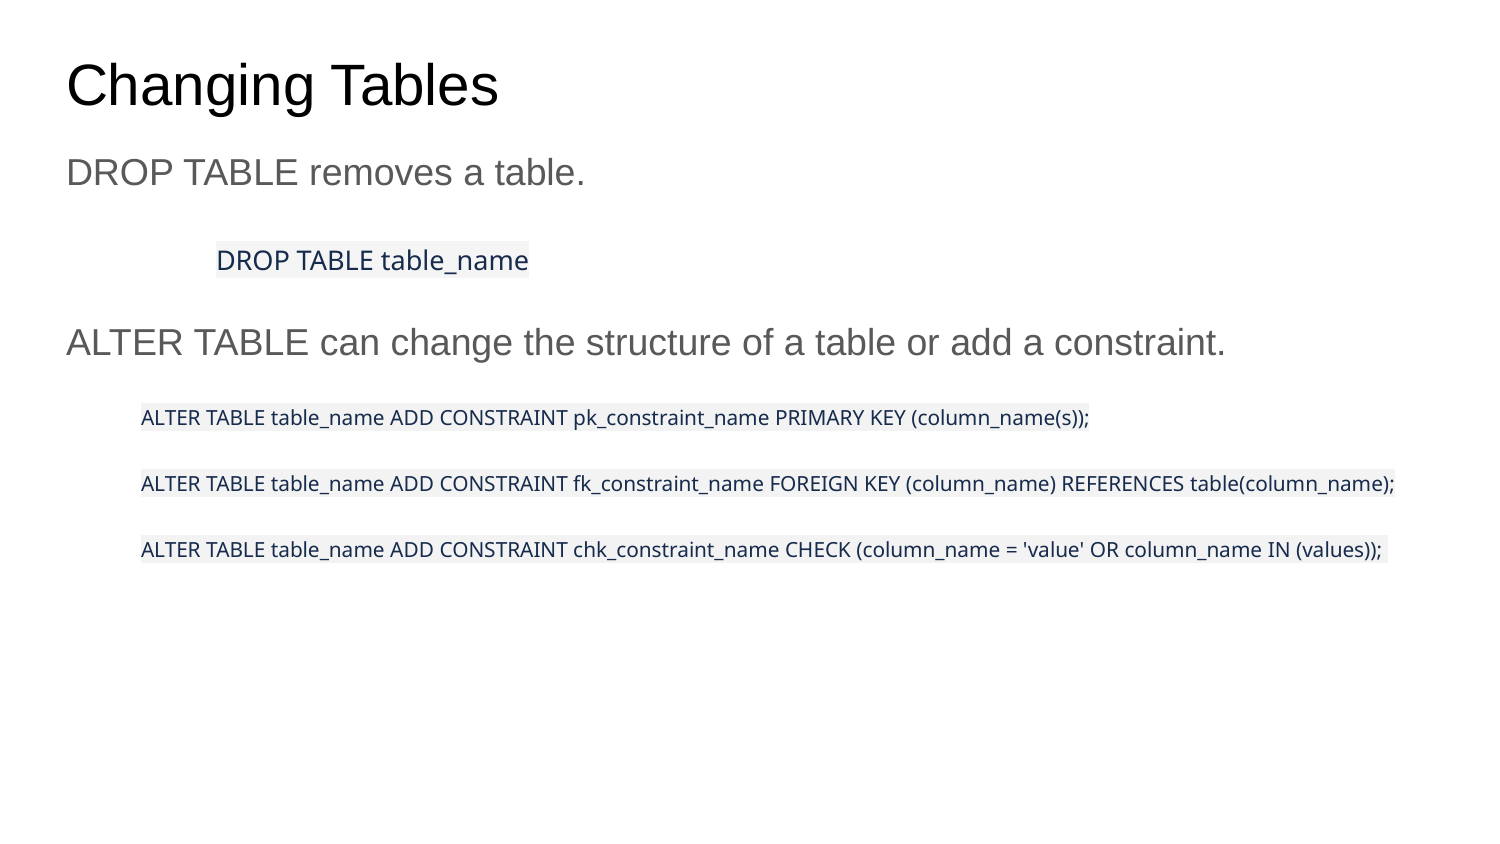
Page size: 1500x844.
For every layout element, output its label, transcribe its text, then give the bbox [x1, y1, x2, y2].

title Changing Tables [51, 32, 1449, 126]
list DROP TABLE removes a table. DROP TABLE table_name ALTER TABLE can change the structure of a table or add a constraint. ALTER TABLE table_name ADD CONSTRAINT pk_constraint_name PRIMARY KEY (column_name(s)); ALTER TABLE table_name ADD CONSTRAINT fk_constraint_name FOREIGN KEY (column_name) REFERENCES table(column_name); ALTER TABLE table_name ADD CONSTRAINT chk_constraint_name CHECK (column_name = 'value' OR column_name IN (values)); [51, 126, 1449, 750]
